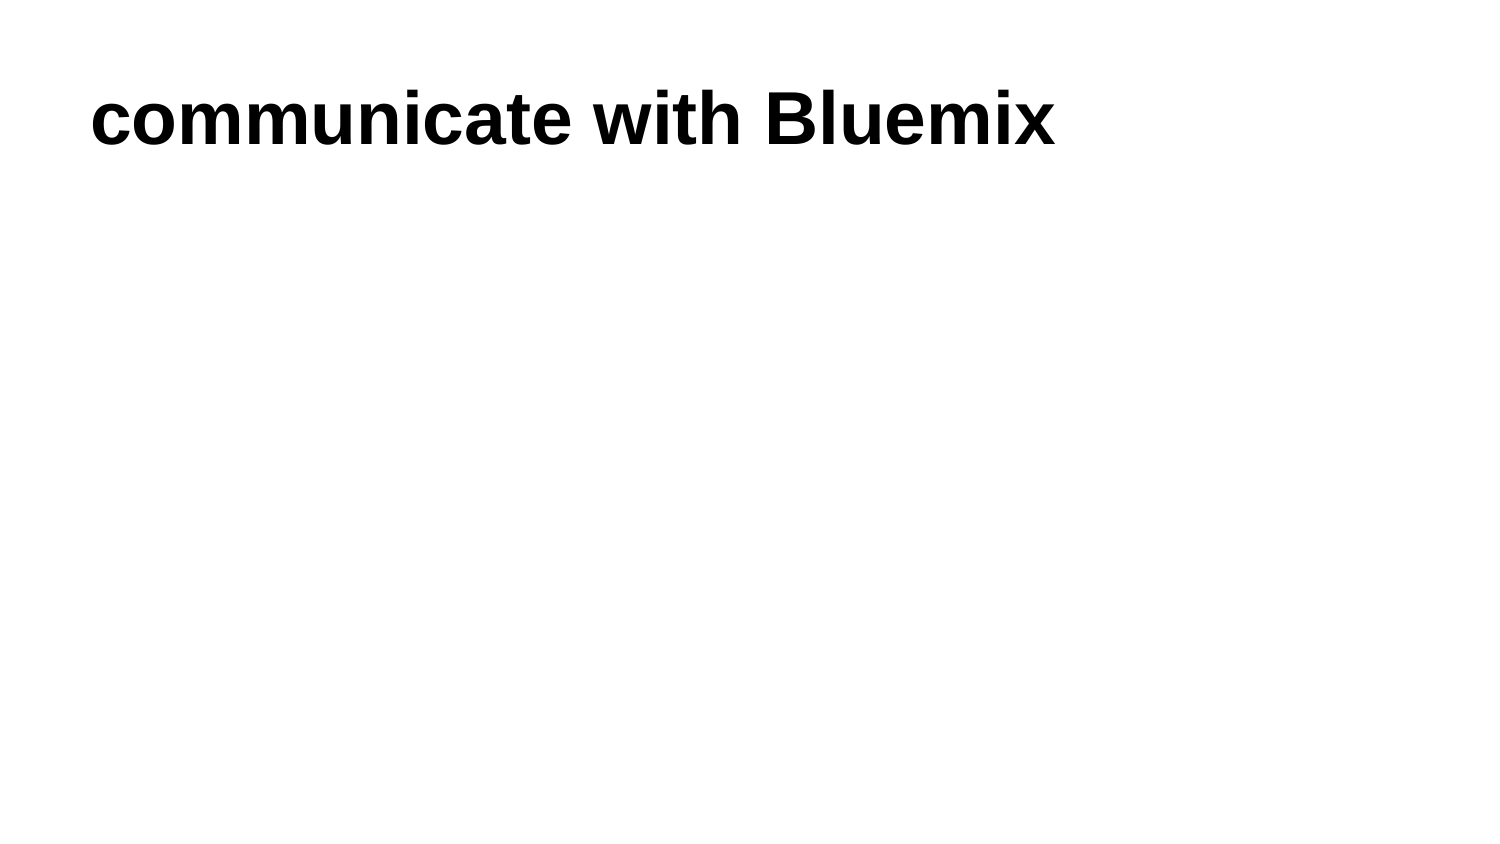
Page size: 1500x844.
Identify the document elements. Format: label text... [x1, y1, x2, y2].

title communicate with Bluemix [75, 33, 1425, 175]
